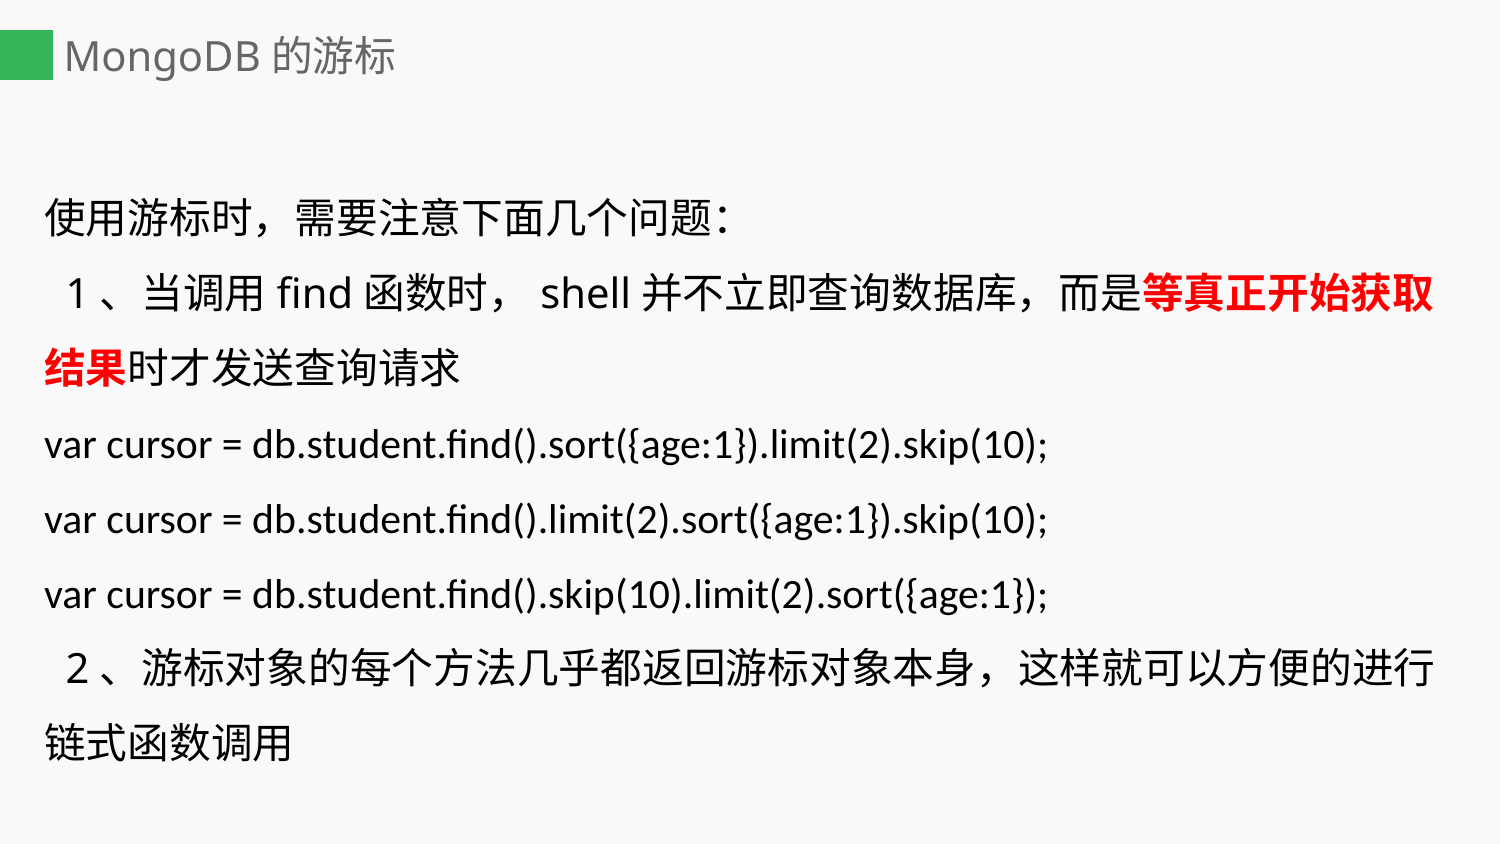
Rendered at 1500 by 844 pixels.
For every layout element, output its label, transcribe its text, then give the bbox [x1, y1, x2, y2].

text_box 使用游标时，需要注意下面几个问题： 1、当调用find函数时，shell并不立即查询数据库，而是等真正开始获取结果时才发送查询请求 var cursor = db.student.find().sort({age:1}).limit(2).skip(10); var cursor = db.student.find().limit(2).sort({age:1}).skip(10); var cursor = db.student.find().skip(10).limit(2).sort({age:1}); 2、游标对象的每个方法几乎都返回游标对象本身，这样就可以方便的进行链式函数调用 [29, 159, 1479, 844]
title MongoDB的游标 [63, 25, 1480, 85]
picture [0, 30, 54, 80]
